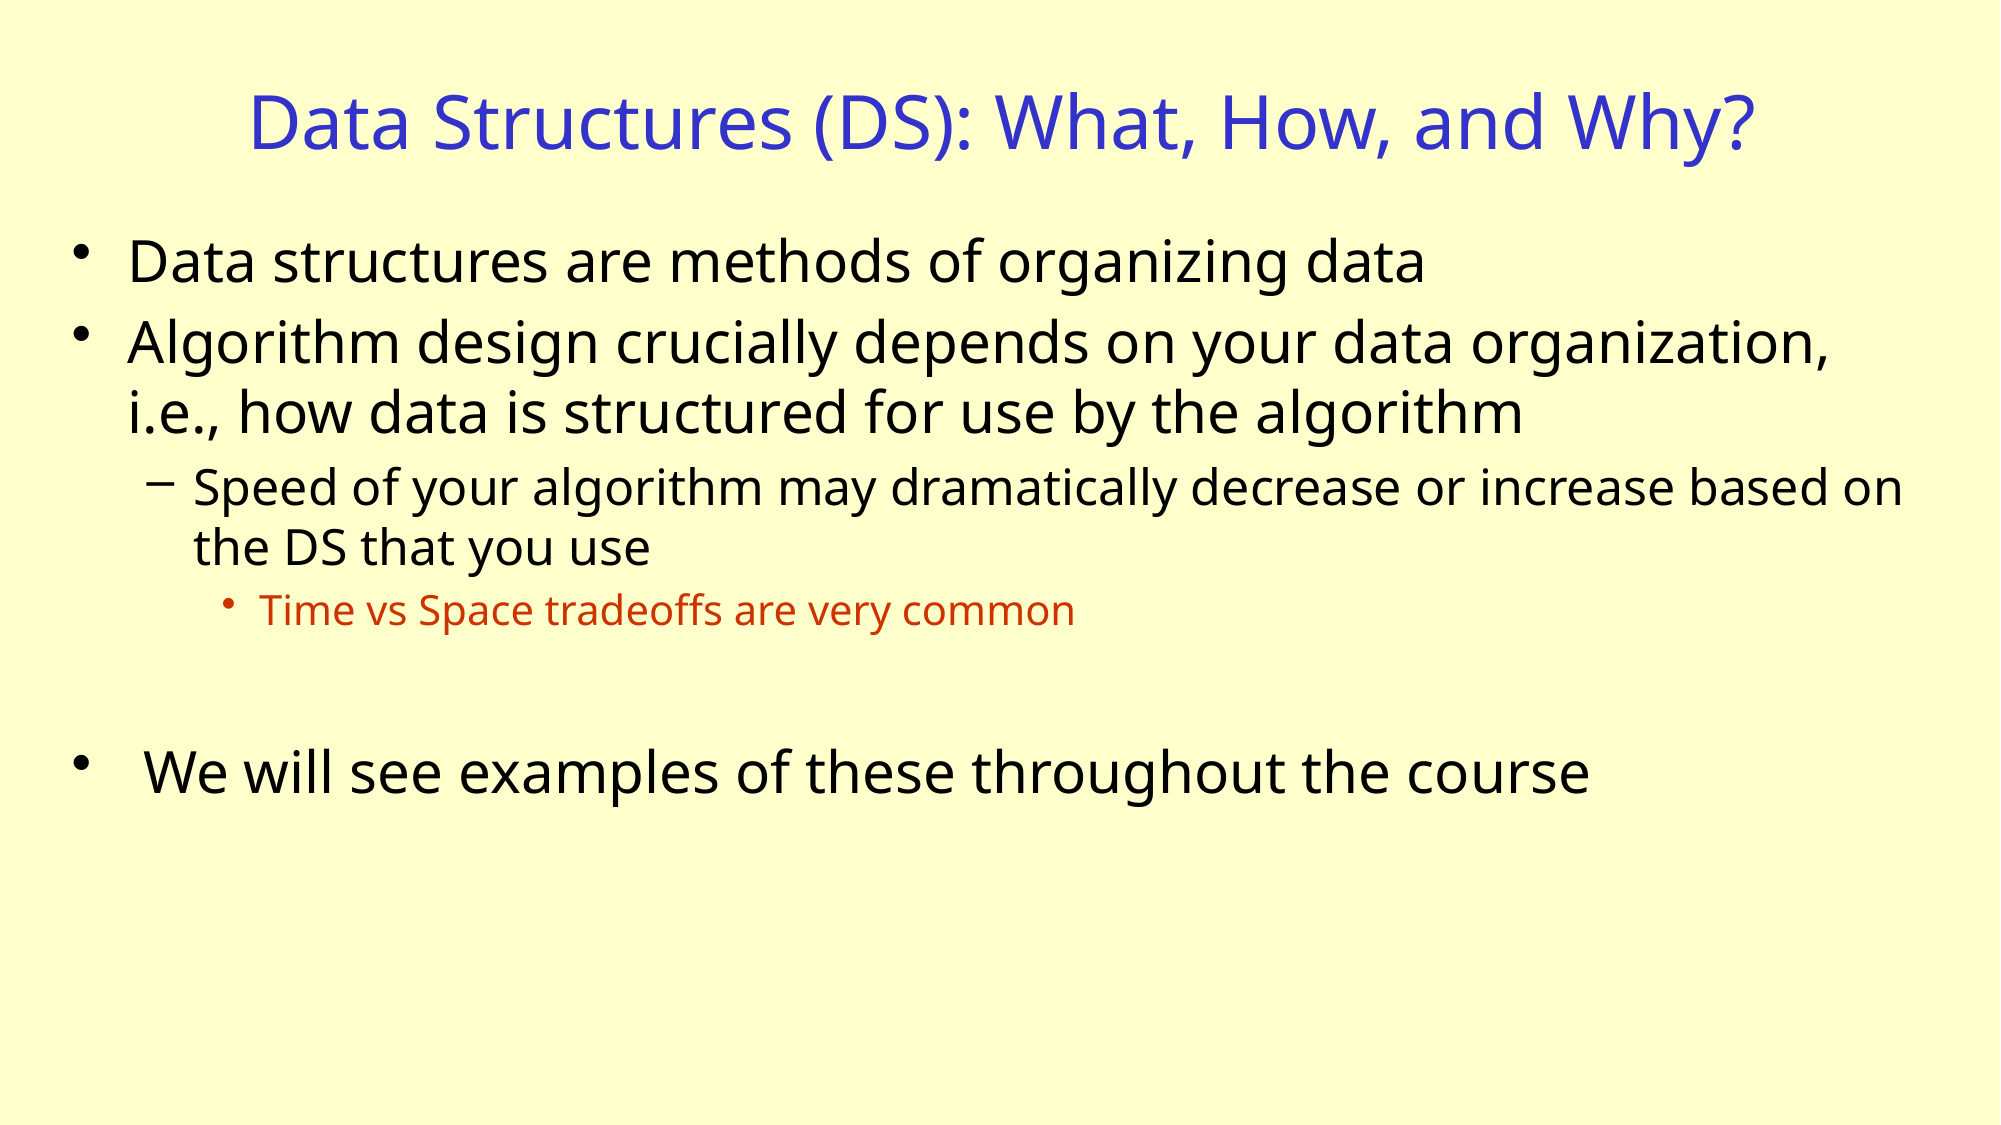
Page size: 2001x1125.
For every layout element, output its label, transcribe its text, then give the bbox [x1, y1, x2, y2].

title Data Structures (DS): What, How, and Why? [38, 23, 1966, 217]
list Data structures are methods of organizing data Algorithm design crucially depends on your data organization, i.e., how data is structured for use by the algorithm Speed of your algorithm may dramatically decrease or increase based on the DS that you use Time vs Space tradeoffs are very common We will see examples of these throughout the course [56, 216, 1949, 1091]
